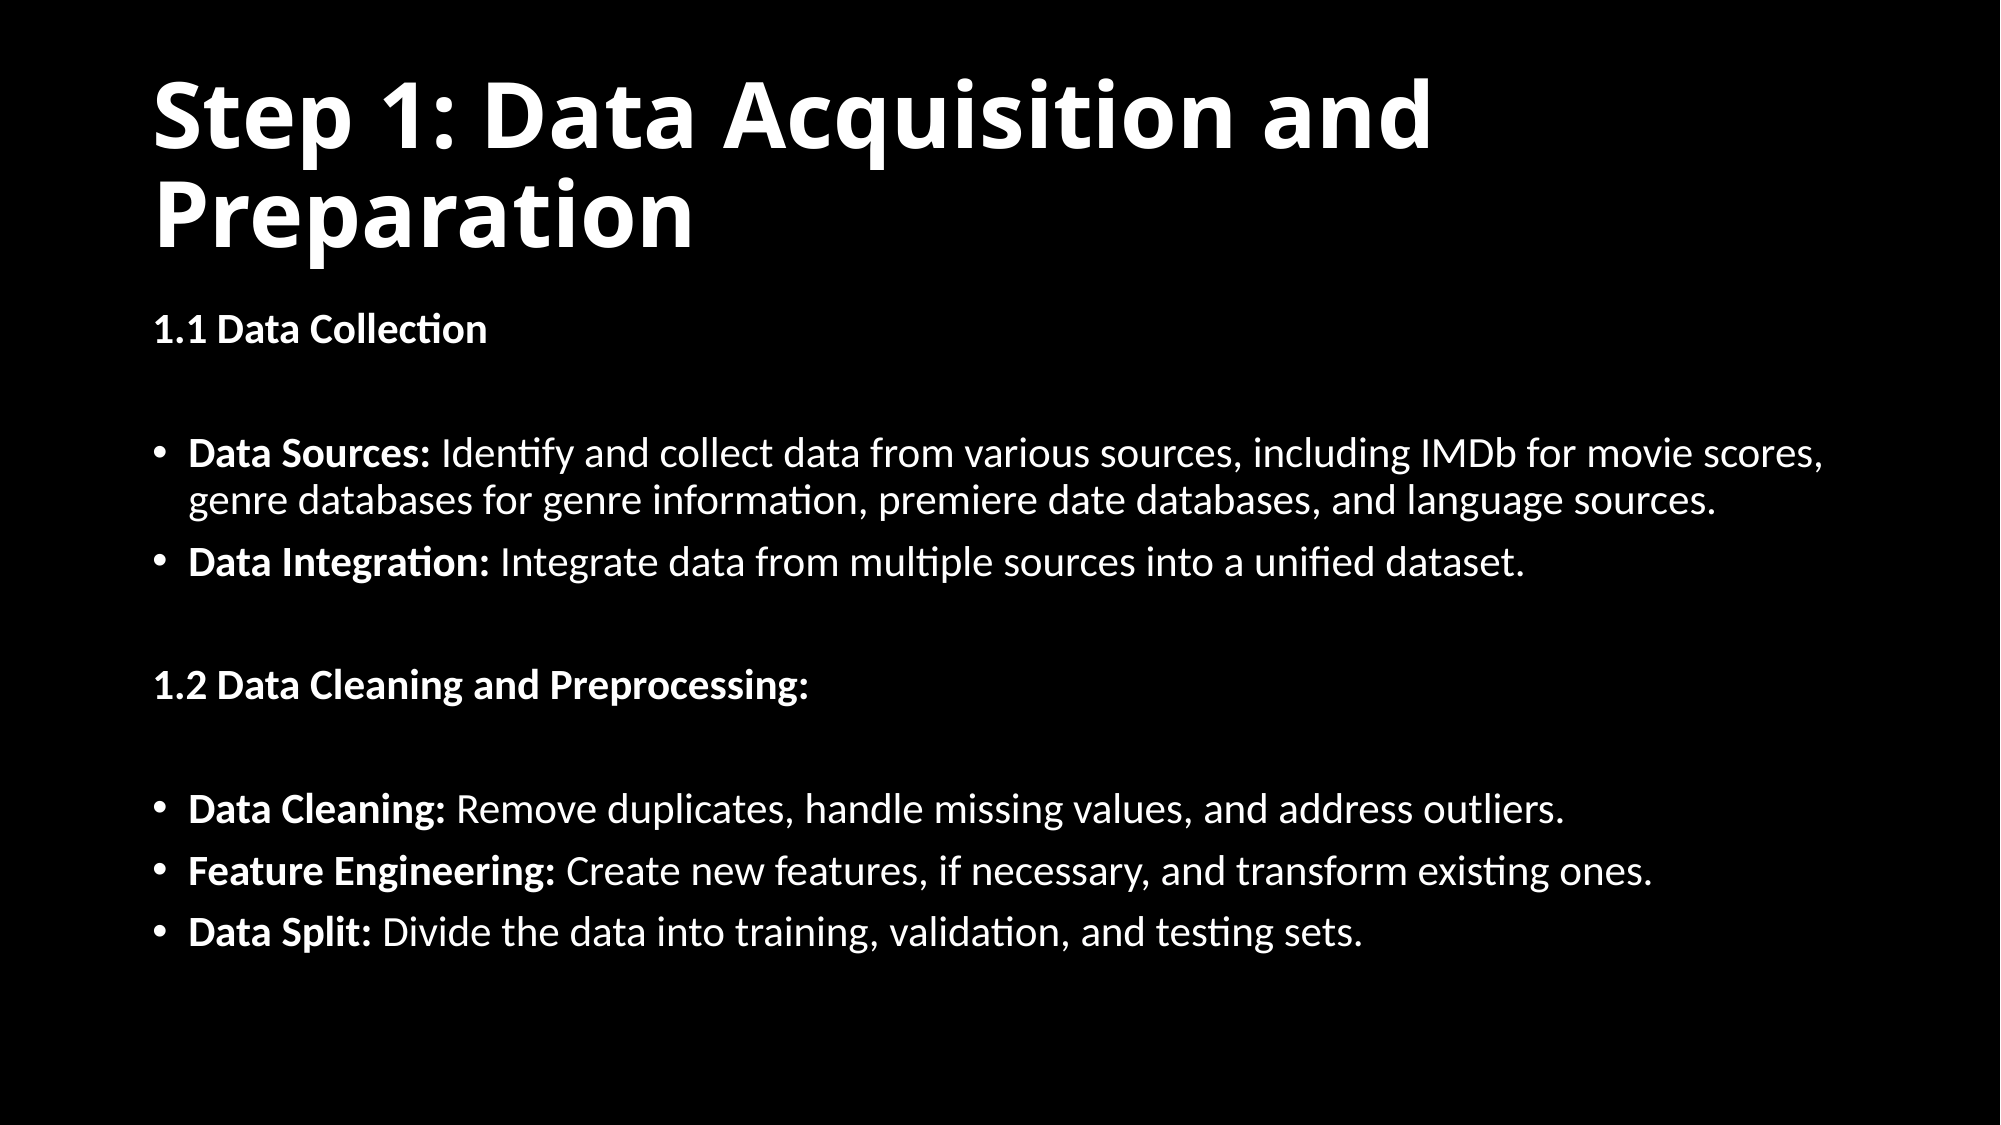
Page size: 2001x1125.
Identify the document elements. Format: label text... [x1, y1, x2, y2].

list 1.1 Data Collection Data Sources: Identify and collect data from various sources, including IMDb for movie scores, genre databases for genre information, premiere date databases, and language sources. Data Integration: Integrate data from multiple sources into a unified dataset. 1.2 Data Cleaning and Preprocessing: Data Cleaning: Remove duplicates, handle missing values, and address outliers. Feature Engineering: Create new features, if necessary, and transform existing ones. Data Split: Divide the data into training, validation, and testing sets. [137, 299, 1863, 1014]
title Step 1: Data Acquisition and Preparation [137, 59, 1863, 278]
